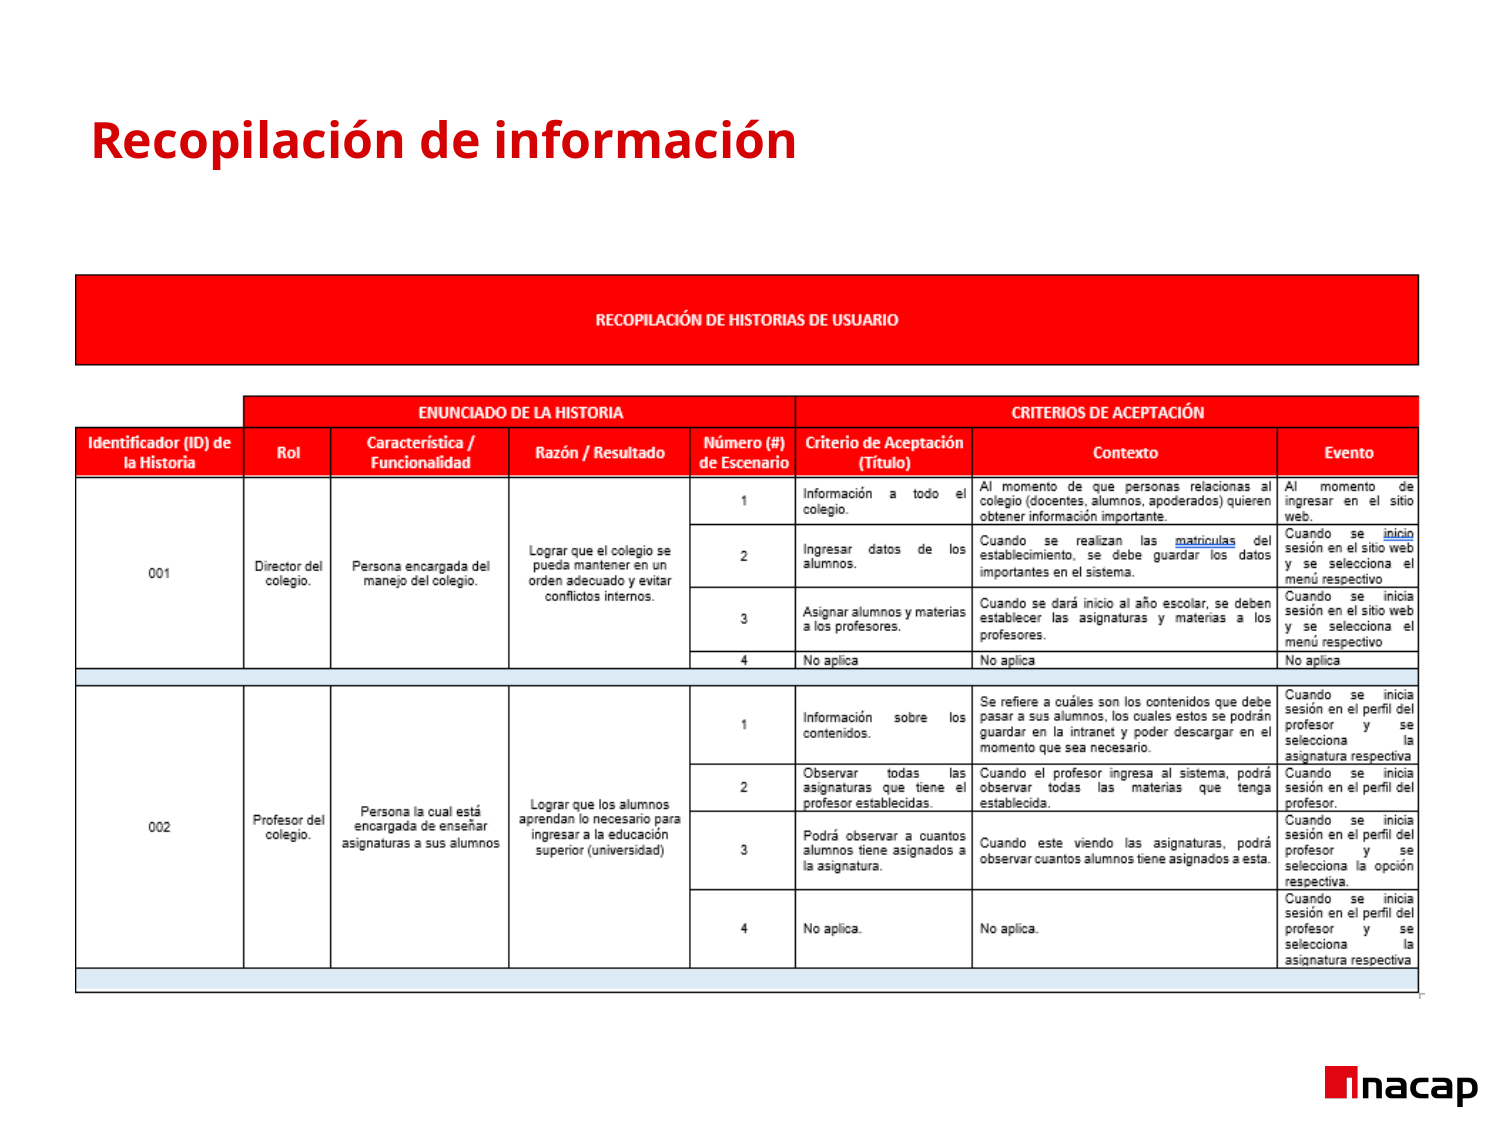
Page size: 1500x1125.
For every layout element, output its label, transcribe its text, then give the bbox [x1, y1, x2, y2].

picture [1325, 1065, 1478, 1108]
title Recopilación de información [75, 45, 1425, 233]
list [74, 272, 1426, 1000]
